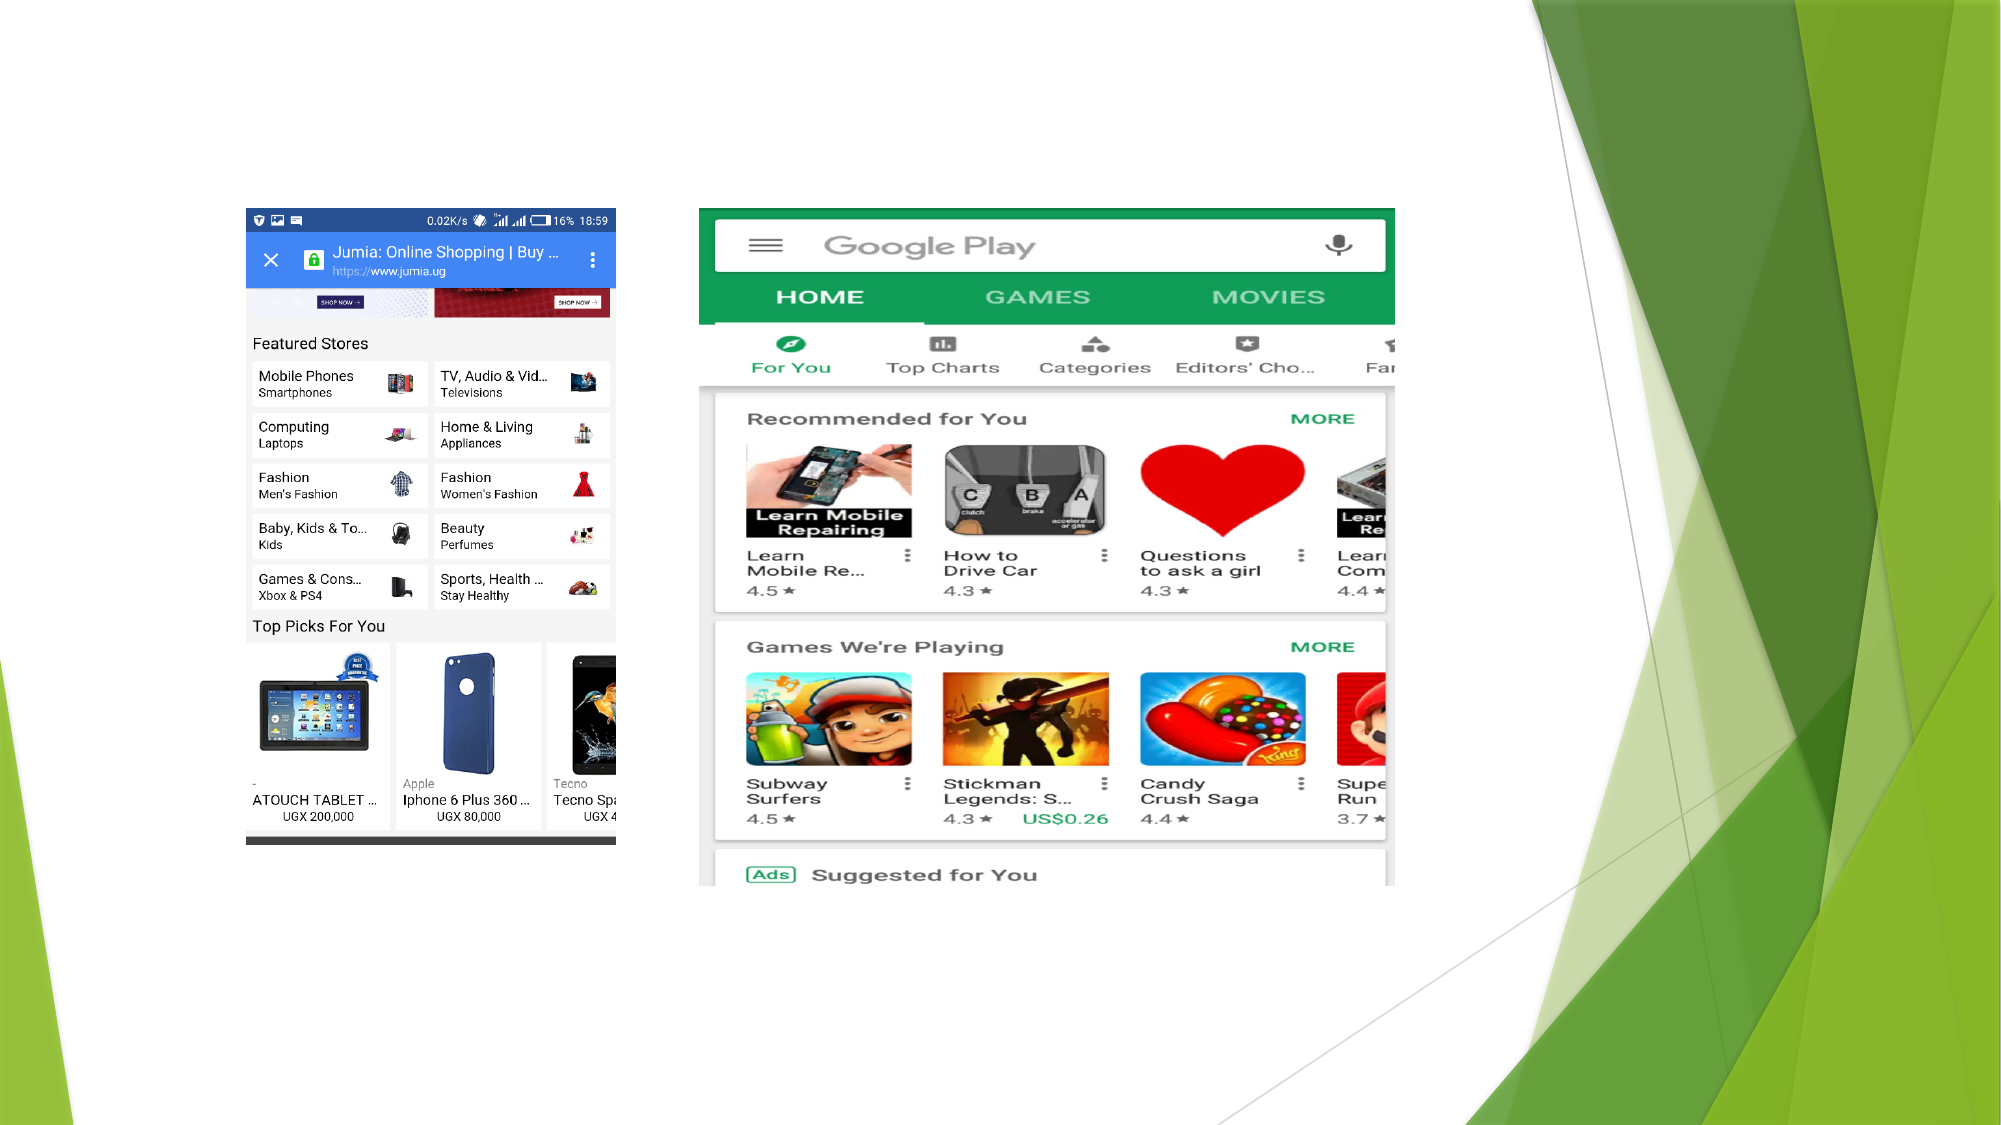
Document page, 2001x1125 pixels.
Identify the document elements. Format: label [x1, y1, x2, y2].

list [246, 207, 617, 846]
picture [698, 207, 1396, 887]
